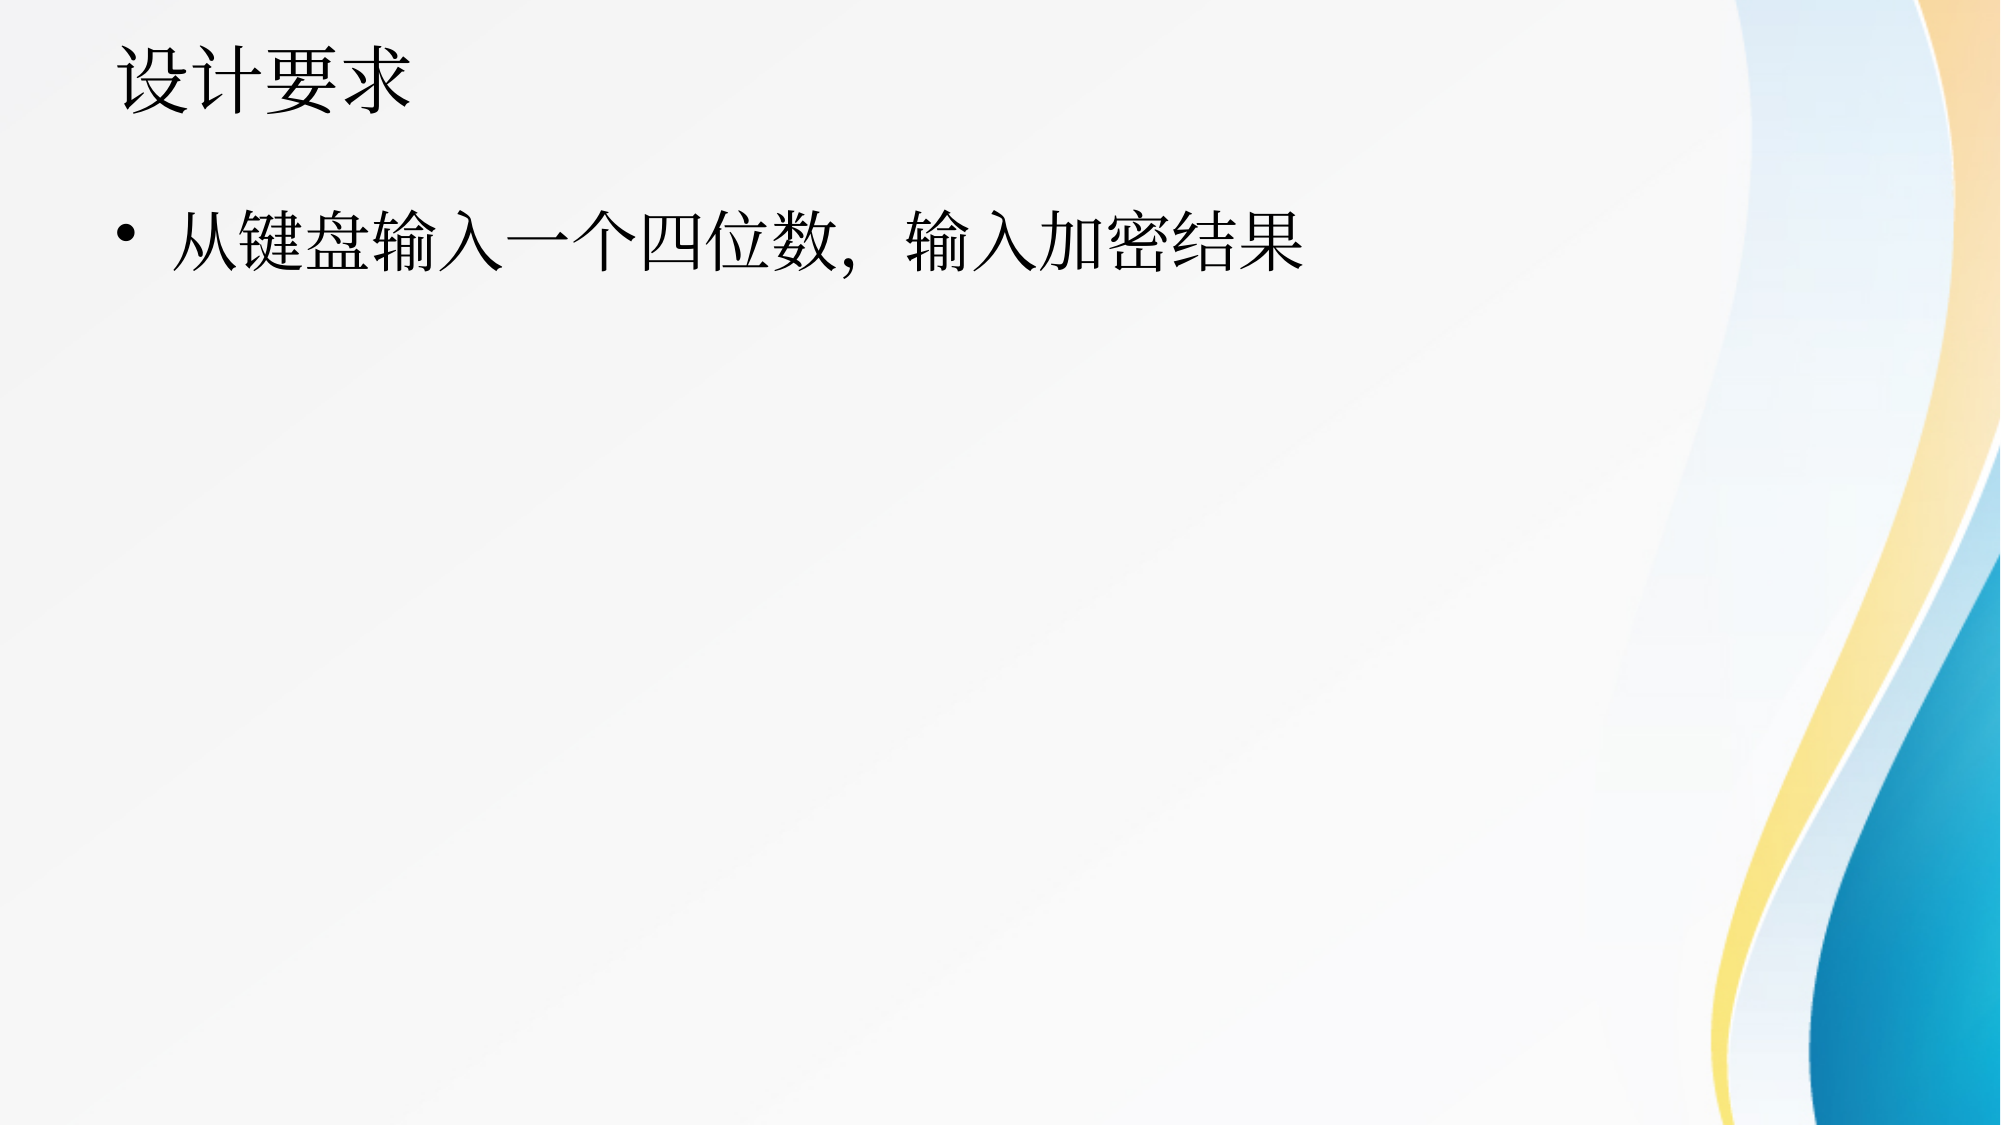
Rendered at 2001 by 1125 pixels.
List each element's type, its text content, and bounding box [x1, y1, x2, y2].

picture [0, 0, 2001, 1125]
list 从键盘输入一个四位数，输入加密结果 [99, 192, 1901, 1006]
title 设计要求 [99, 30, 1901, 127]
